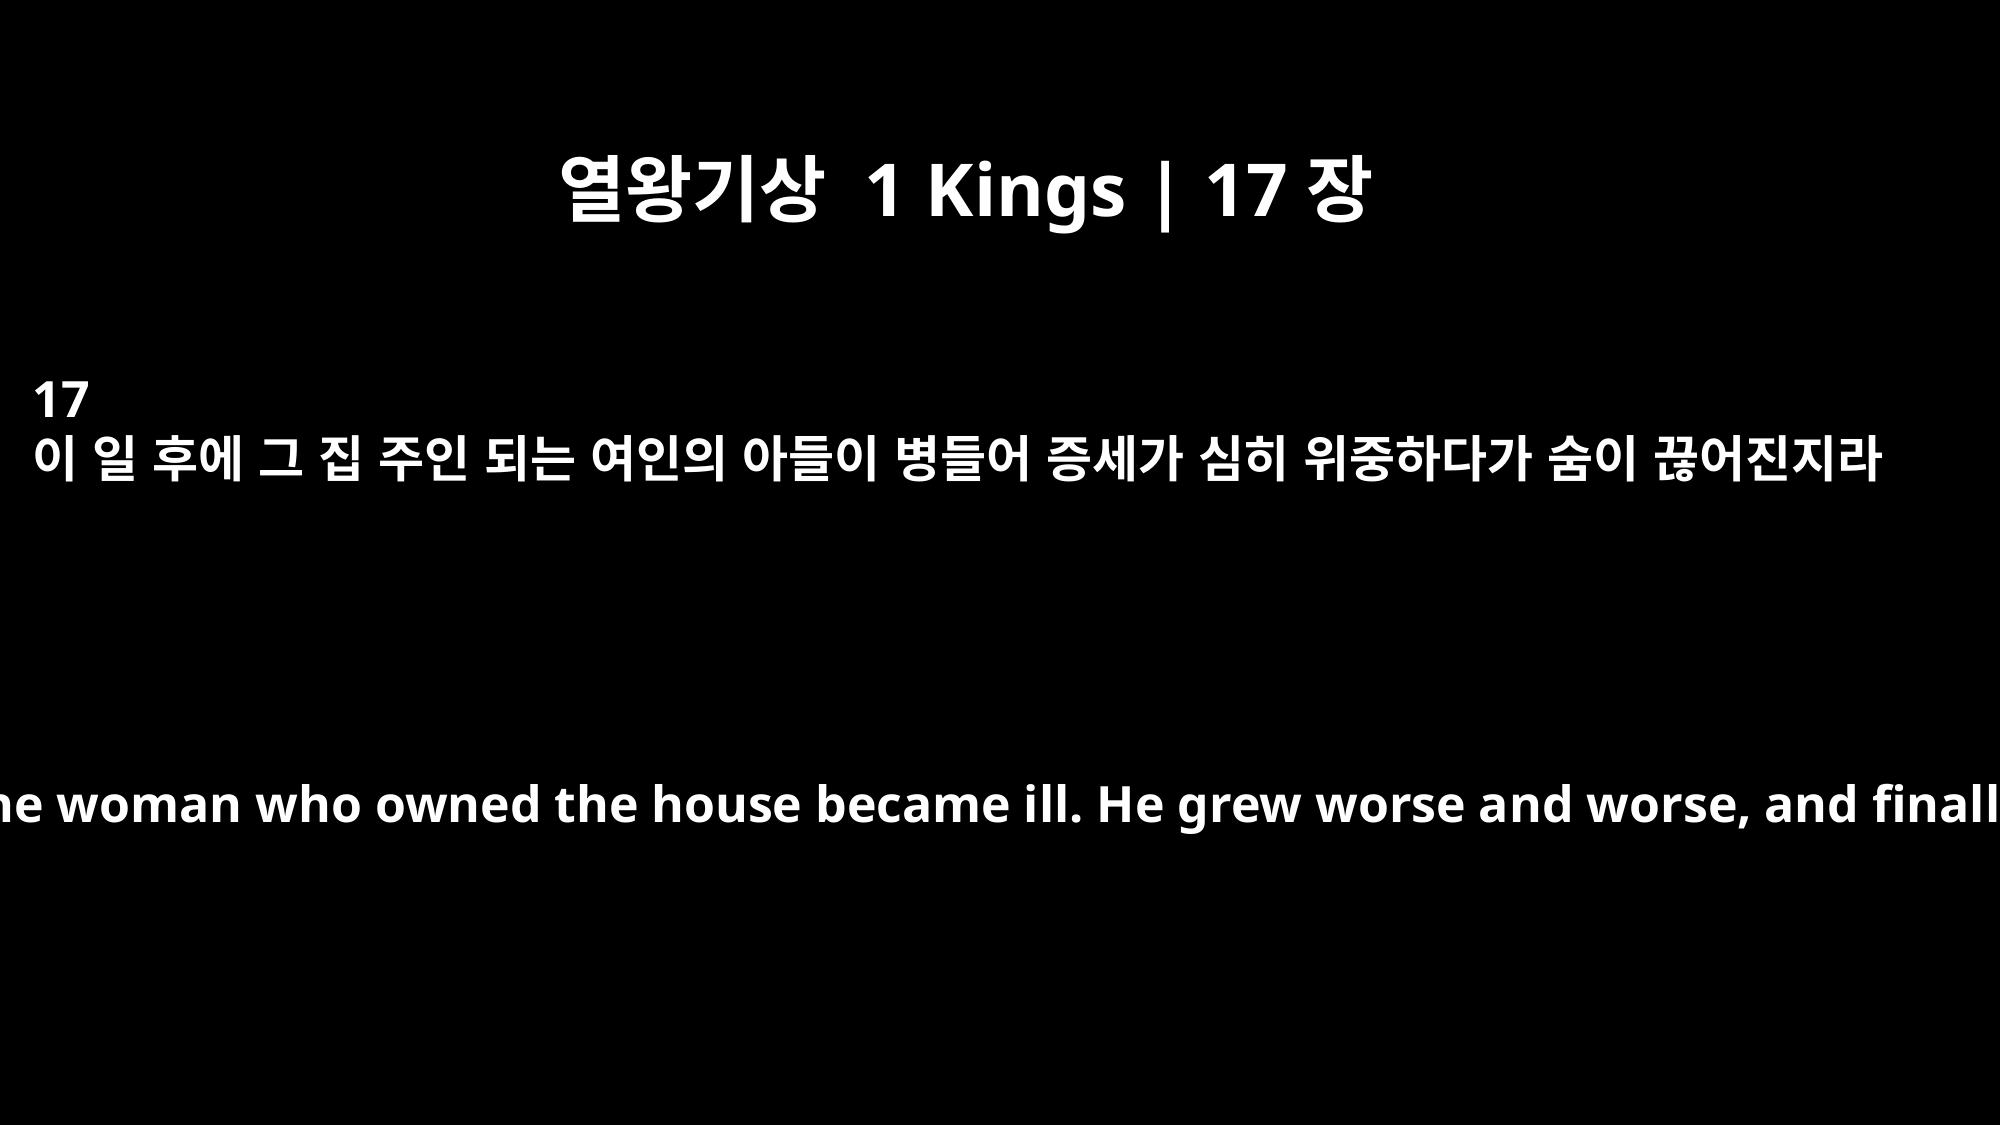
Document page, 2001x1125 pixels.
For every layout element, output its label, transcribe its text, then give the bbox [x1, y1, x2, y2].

text_box 17 이 일 후에 그 집 주인 되는 여인의 아들이 병들어 증세가 심히 위중하다가 숨이 끊어진지라 [17, 359, 1900, 495]
text_box Some time later the son of the woman who owned the house became ill. He grew worse and worse, and finally stopped breathing. [0, 764, 2000, 840]
text_box 열왕기상 1 Kings | 17장 [543, 136, 1389, 239]
